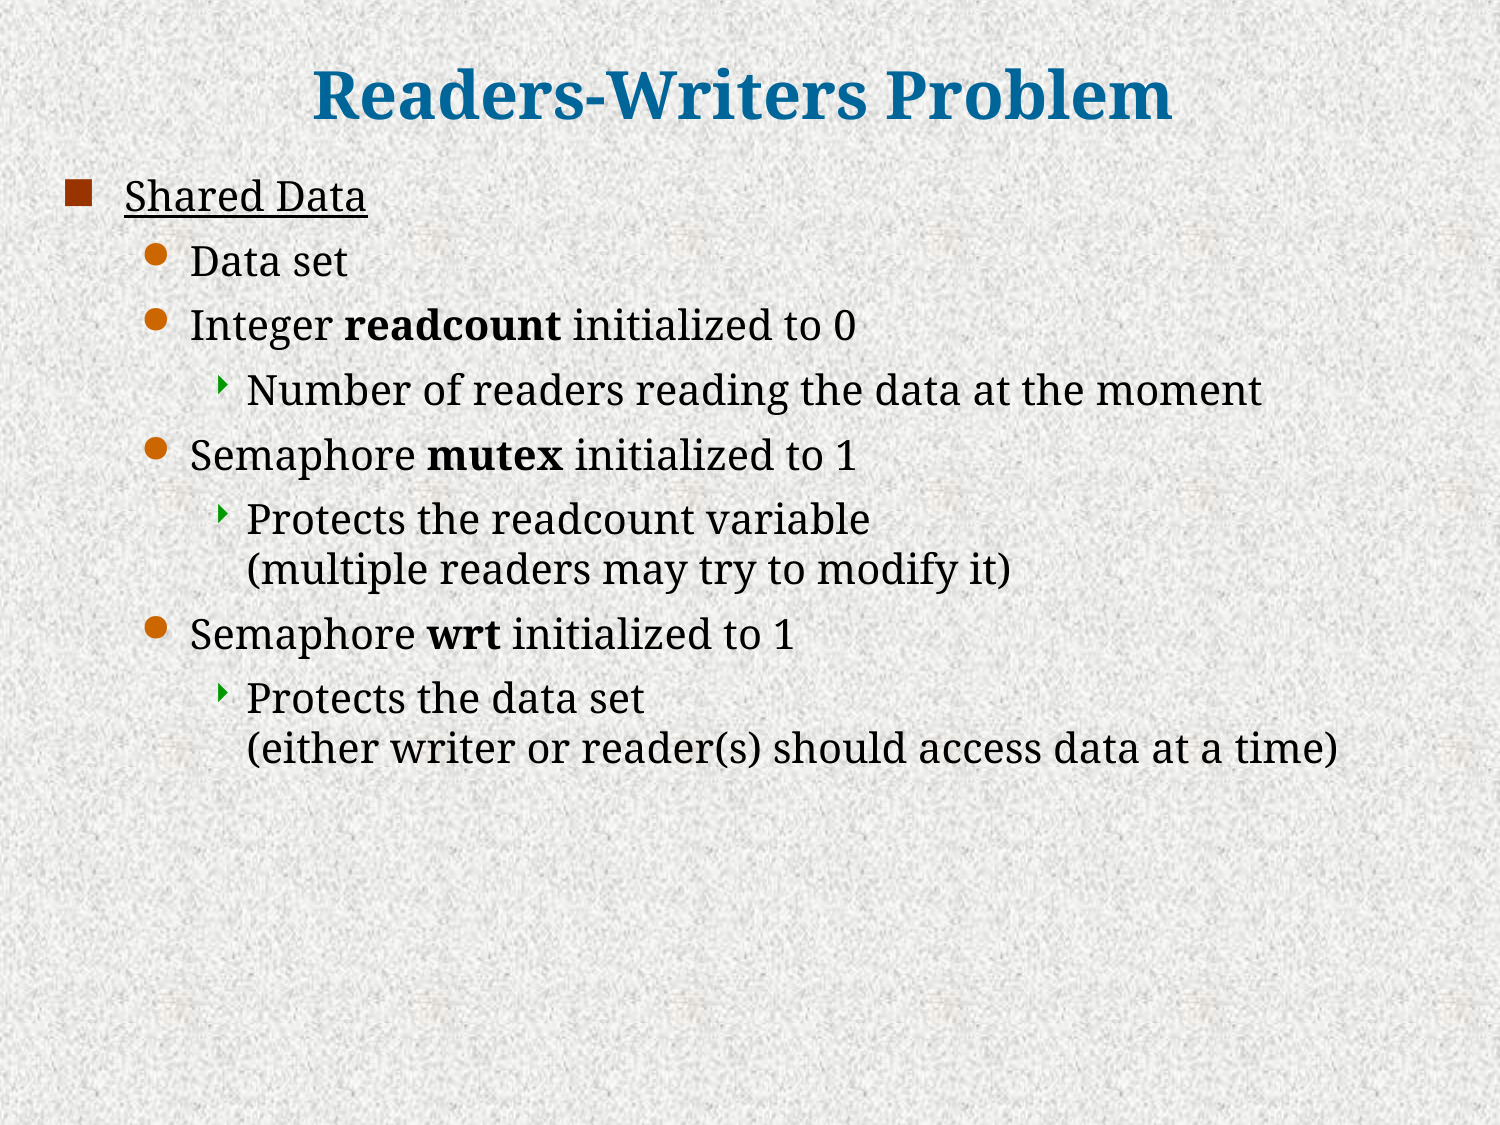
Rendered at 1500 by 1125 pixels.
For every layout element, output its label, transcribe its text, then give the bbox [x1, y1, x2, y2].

picture [0, 0, 1500, 1125]
list Shared Data Data set Integer readcount initialized to 0 Number of readers reading the data at the moment Semaphore mutex initialized to 1 Protects the readcount variable (multiple readers may try to modify it) Semaphore wrt initialized to 1 Protects the data set (either writer or reader(s) should access data at a time) [53, 162, 1447, 882]
title Readers-Writers Problem [62, 45, 1425, 141]
